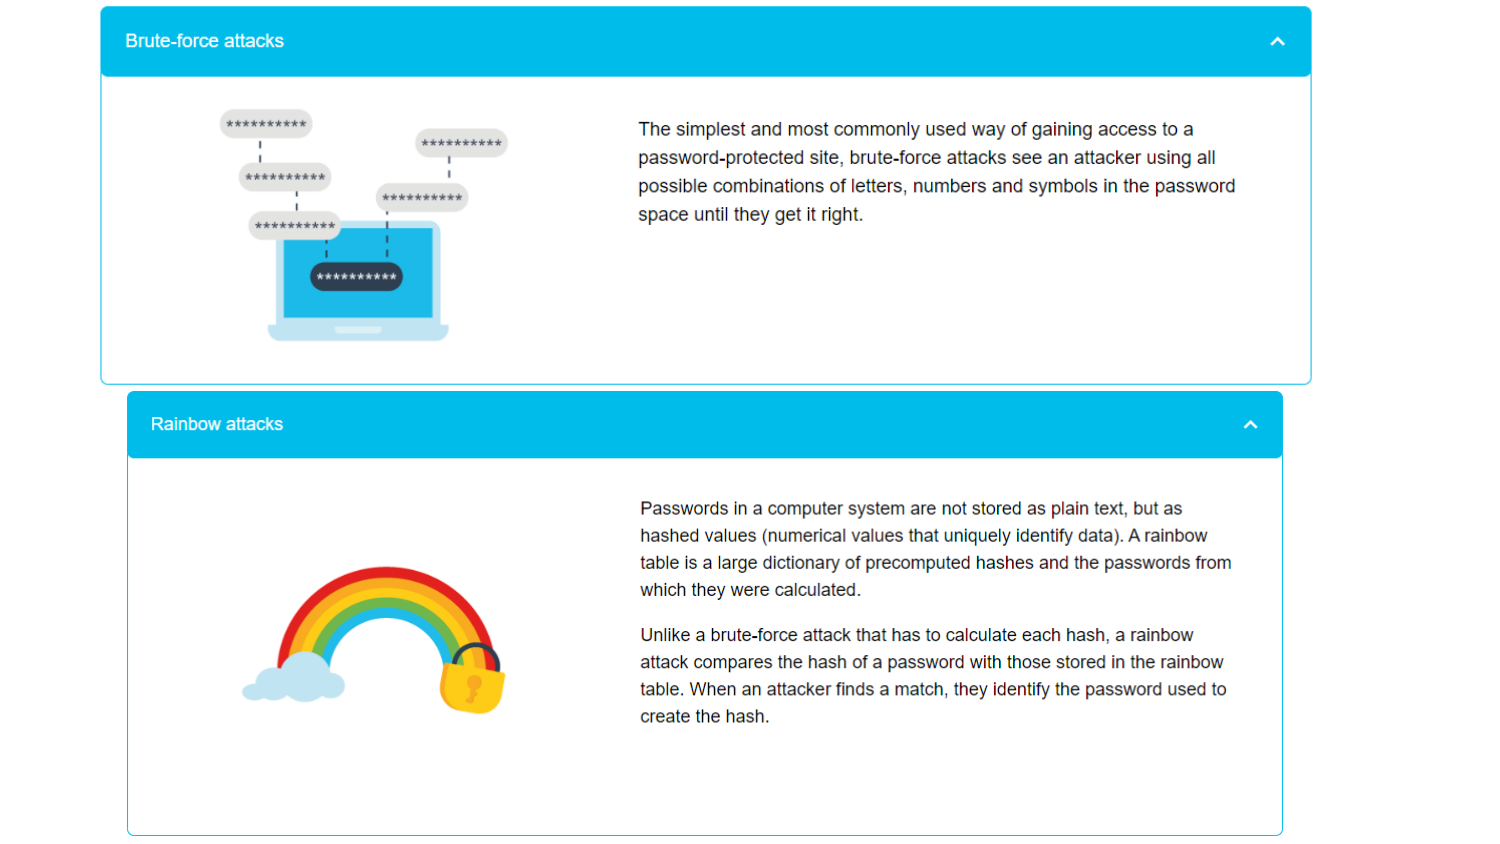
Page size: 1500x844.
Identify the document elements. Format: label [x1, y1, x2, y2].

picture [91, 0, 1319, 843]
